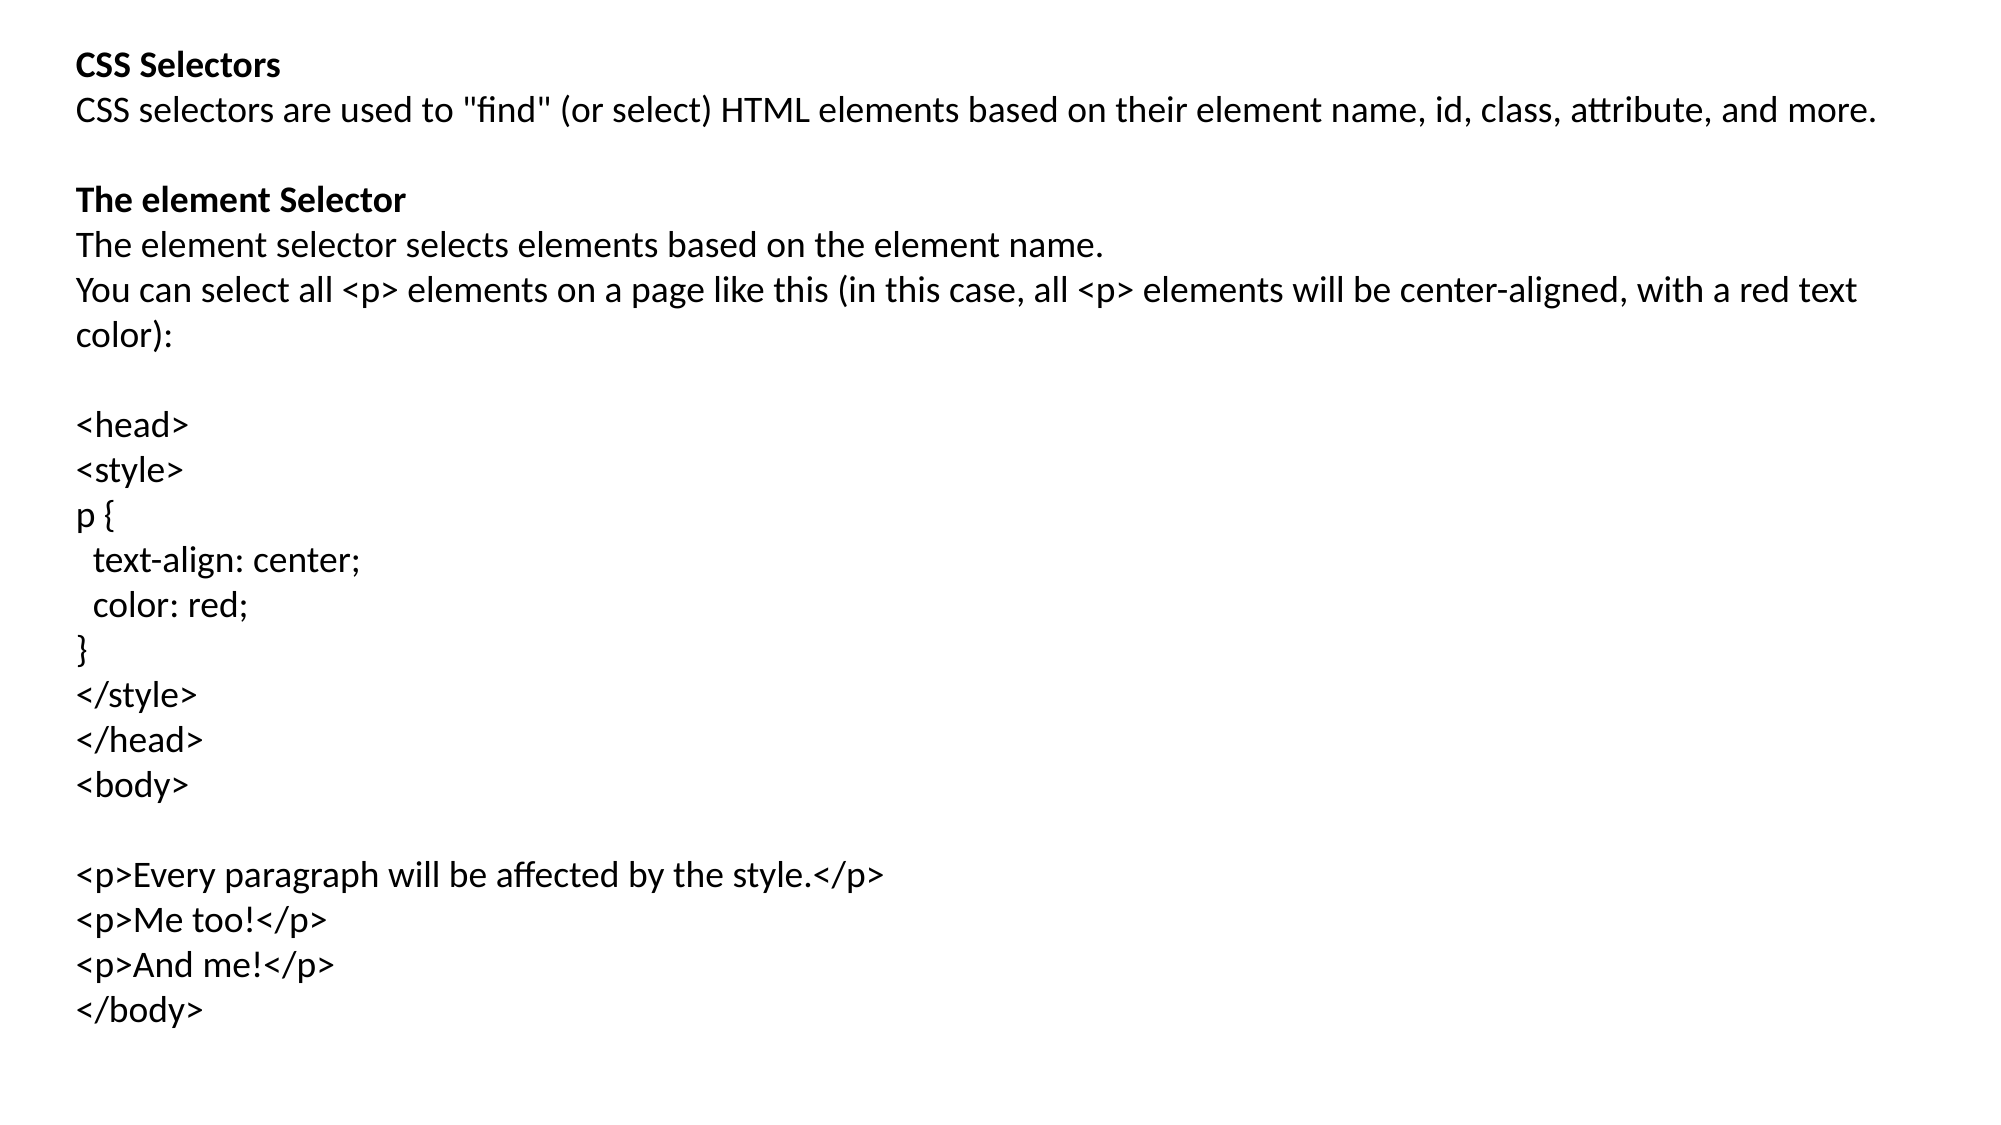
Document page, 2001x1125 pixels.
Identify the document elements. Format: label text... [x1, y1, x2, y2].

text_box CSS Selectors CSS selectors are used to "find" (or select) HTML elements based on their element name, id, class, attribute, and more. The element Selector The element selector selects elements based on the element name. You can select all <p> elements on a page like this (in this case, all <p> elements will be center-aligned, with a red text color): <head> <style> p { text-align: center; color: red; } </style> </head> <body> <p>Every paragraph will be affected by the style.</p> <p>Me too!</p> <p>And me!</p> </body> [61, 32, 1905, 1038]
